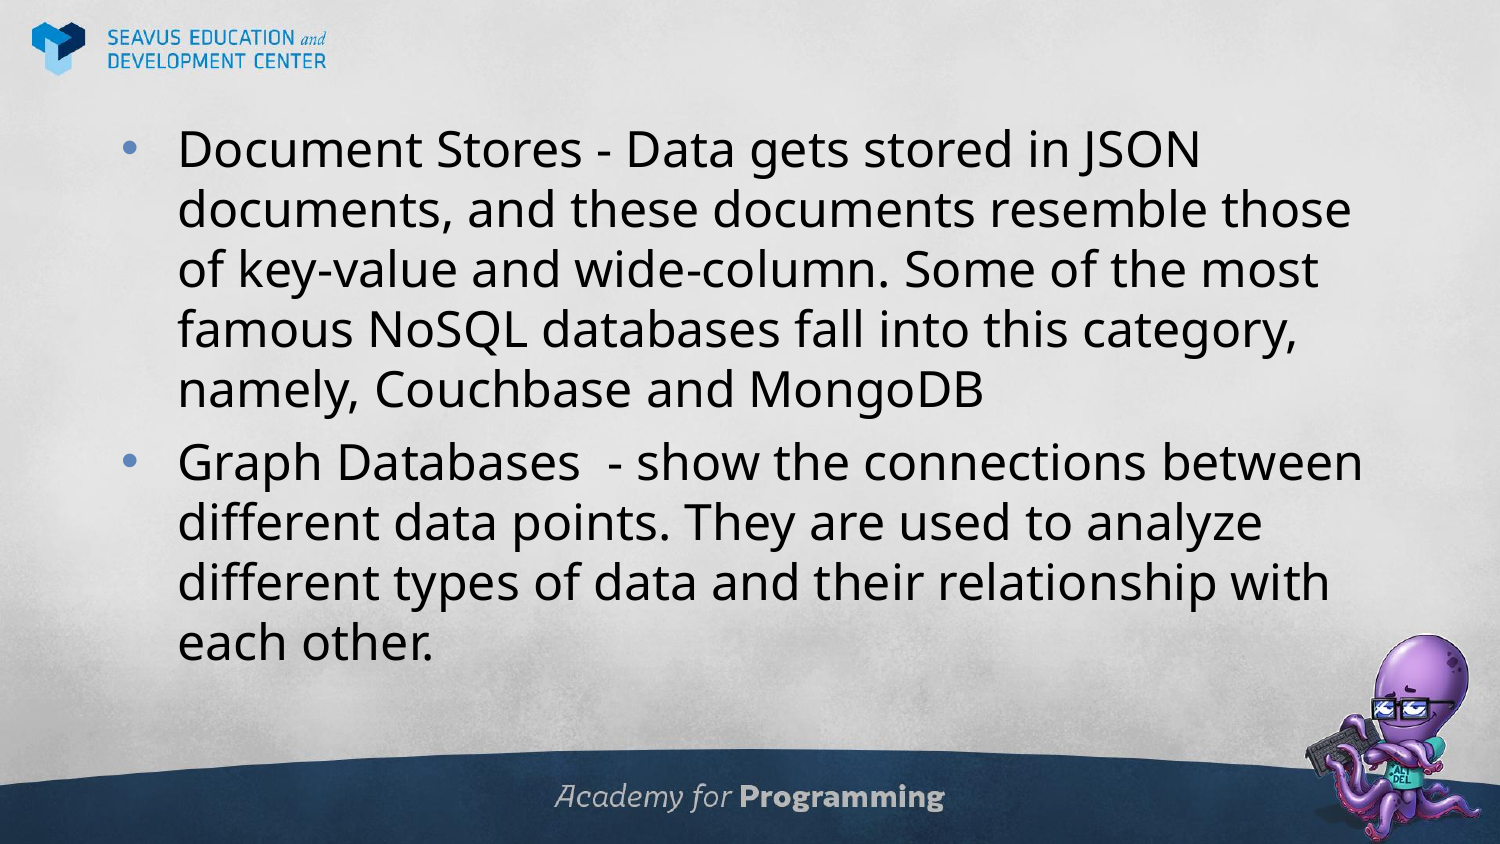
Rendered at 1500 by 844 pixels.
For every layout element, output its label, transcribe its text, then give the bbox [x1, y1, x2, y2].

list Document Stores - Data gets stored in JSON documents, and these documents resemble those of key-value and wide-column. Some of the most famous NoSQL databases fall into this category, namely, Couchbase and MongoDB Graph Databases - show the connections between different data points. They are used to analyze different types of data and their relationship with each other. [91, 111, 1386, 648]
picture [0, 0, 1500, 844]
